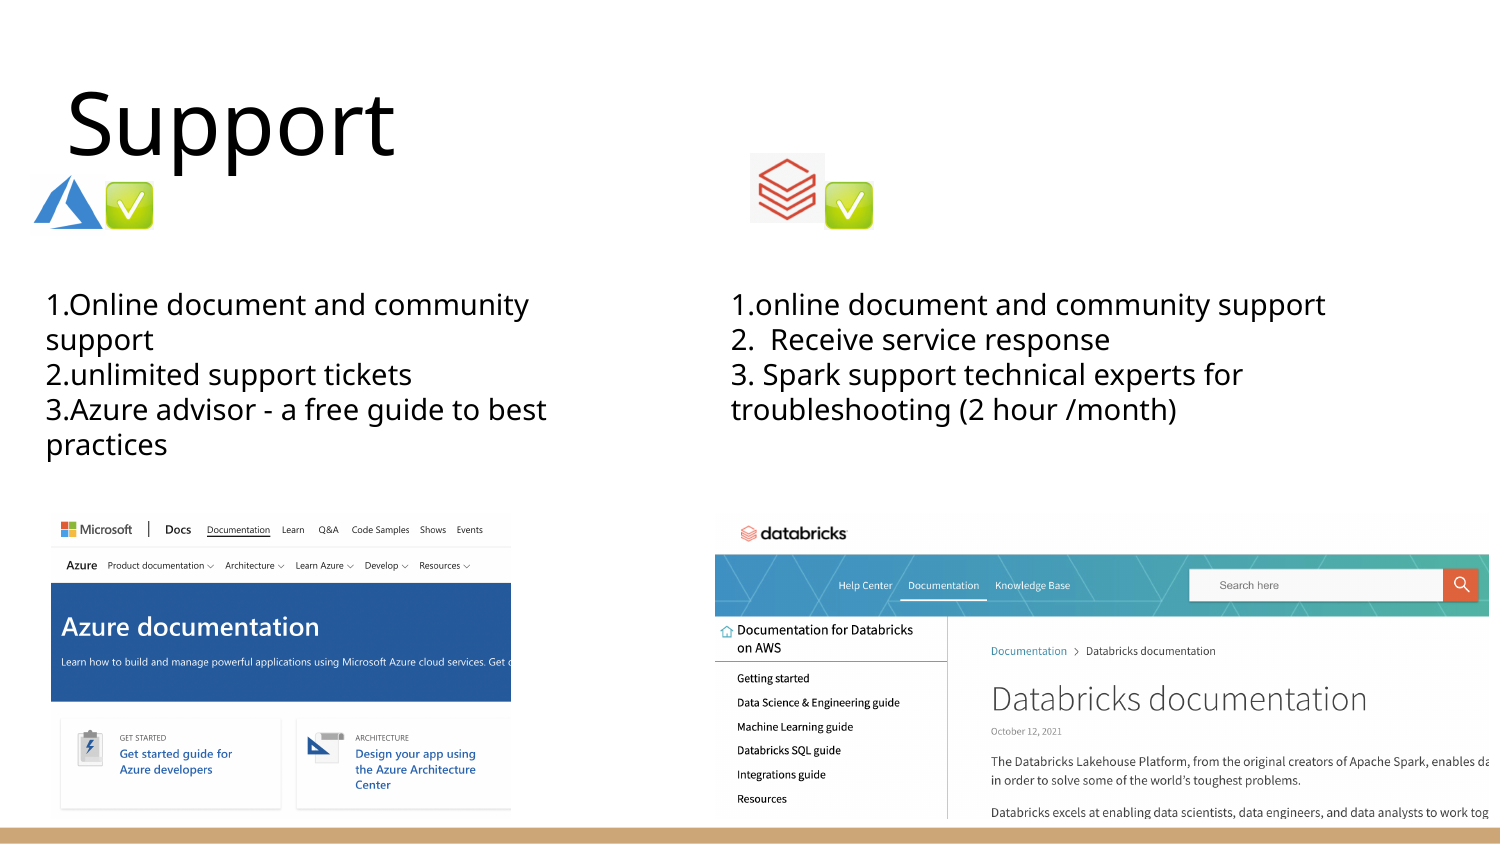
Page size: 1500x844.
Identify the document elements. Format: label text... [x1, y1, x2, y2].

title Support [51, 51, 1449, 189]
picture [50, 513, 511, 819]
text_box 1.Online document and community support 2.unlimited support tickets 3.Azure advisor - a free guide to best practices [30, 271, 598, 512]
picture [30, 174, 155, 236]
picture [715, 513, 1489, 819]
picture [749, 153, 874, 230]
text_box 1.online document and community support 2. Receive service response 3. Spark support technical experts for troubleshooting (2 hour /month) [715, 271, 1430, 442]
